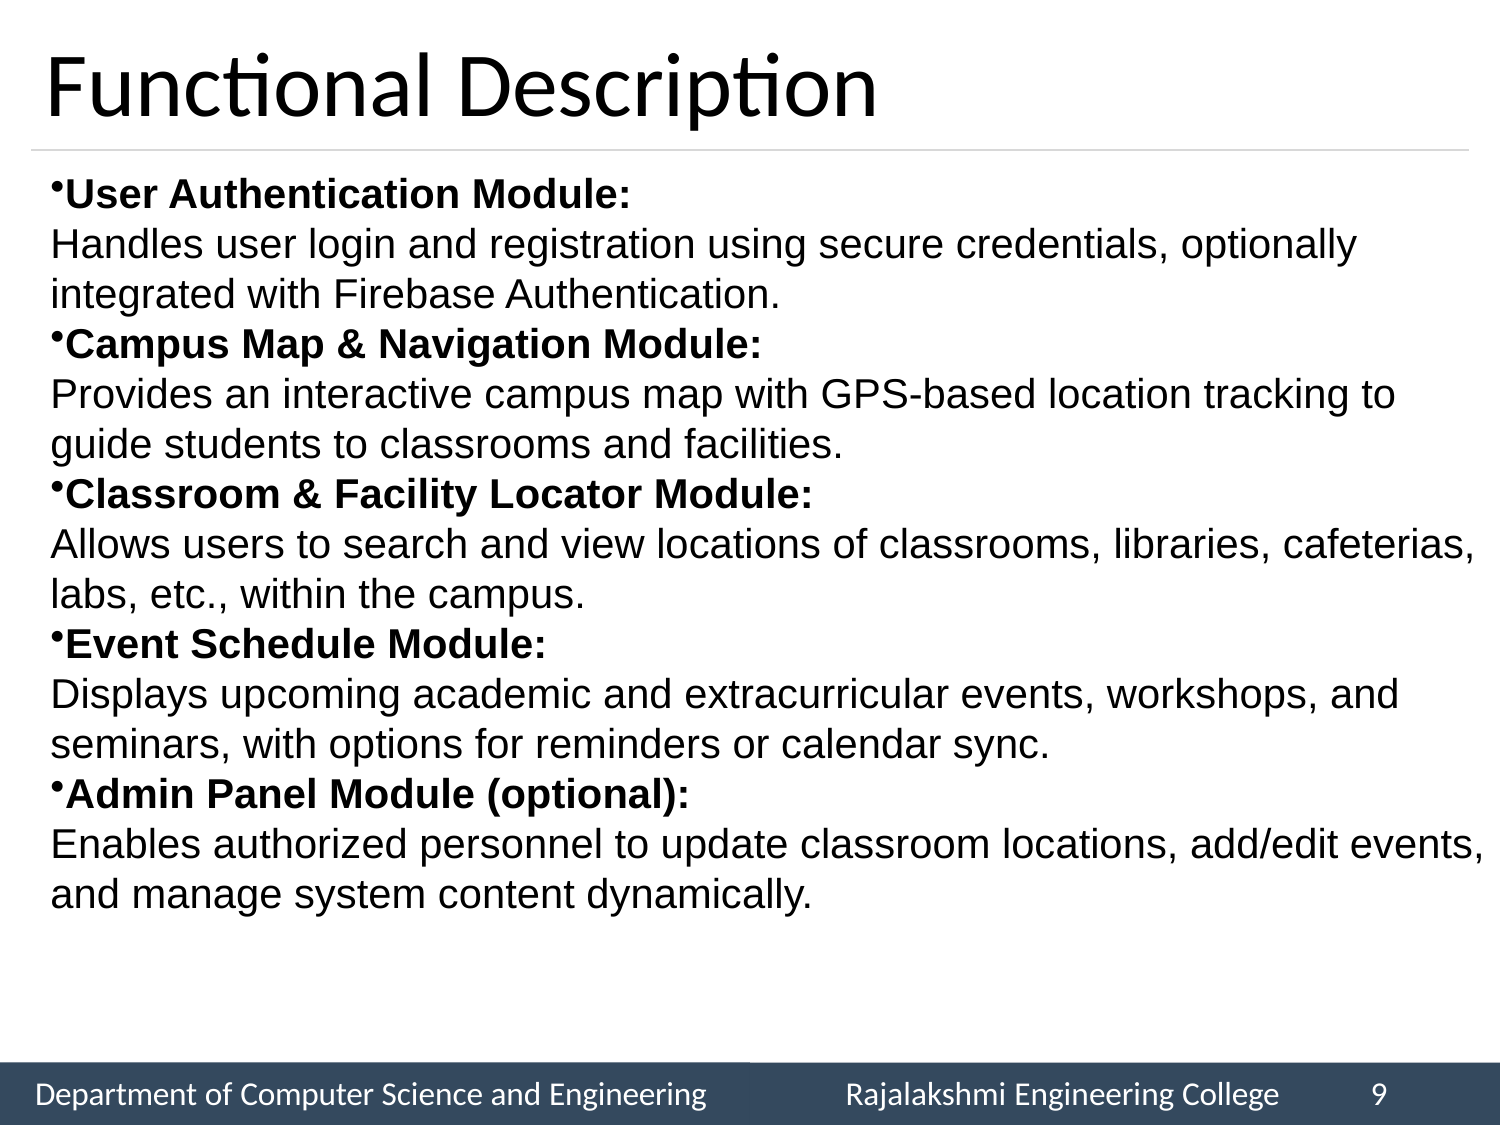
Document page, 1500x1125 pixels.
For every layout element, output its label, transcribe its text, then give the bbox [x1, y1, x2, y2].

text_box User Authentication Module: Handles user login and registration using secure credentials, optionally integrated with Firebase Authentication. Campus Map & Navigation Module: Provides an interactive campus map with GPS-based location tracking to guide students to classrooms and facilities. Classroom & Facility Locator Module: Allows users to search and view locations of classrooms, libraries, cafeterias, labs, etc., within the campus. Event Schedule Module: Displays upcoming academic and extracurricular events, workshops, and seminars, with options for reminders or calendar sync. Admin Panel Module (optional): Enables authorized personnel to update classroom locations, add/edit events, and manage system content dynamically. [50, 144, 1500, 917]
slide_number 9 [1368, 1078, 1407, 1125]
title Functional Description [43, 22, 1387, 213]
picture [0, 1058, 1500, 1125]
footer Department of Computer Science and Engineering [32, 1078, 717, 1125]
slide_number Rajalakshmi Engineering College [843, 1078, 1284, 1125]
